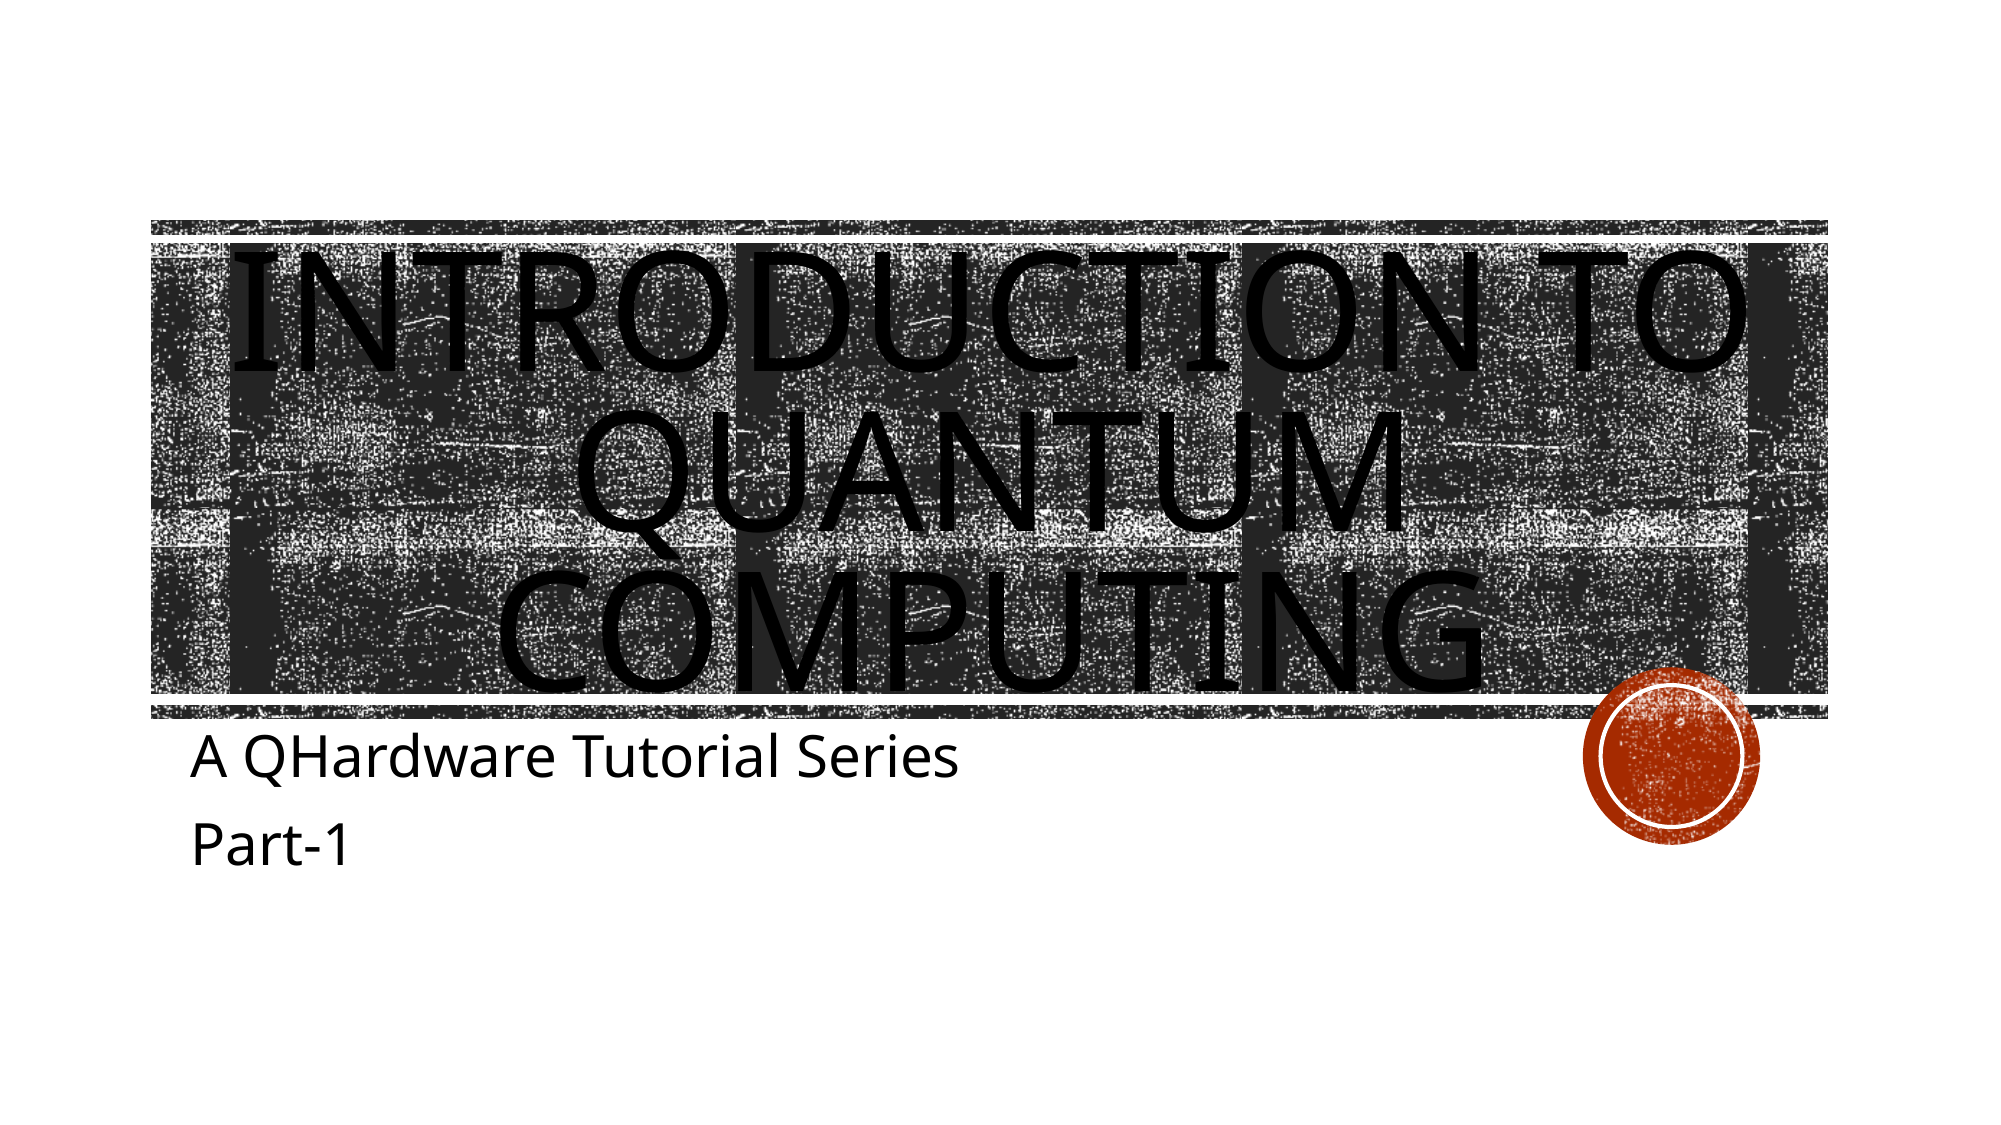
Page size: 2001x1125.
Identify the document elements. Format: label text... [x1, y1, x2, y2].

title Introduction to quantum computing [100, 234, 1886, 733]
subtitle A QHardware Tutorial Series Part-1 [175, 720, 1470, 896]
